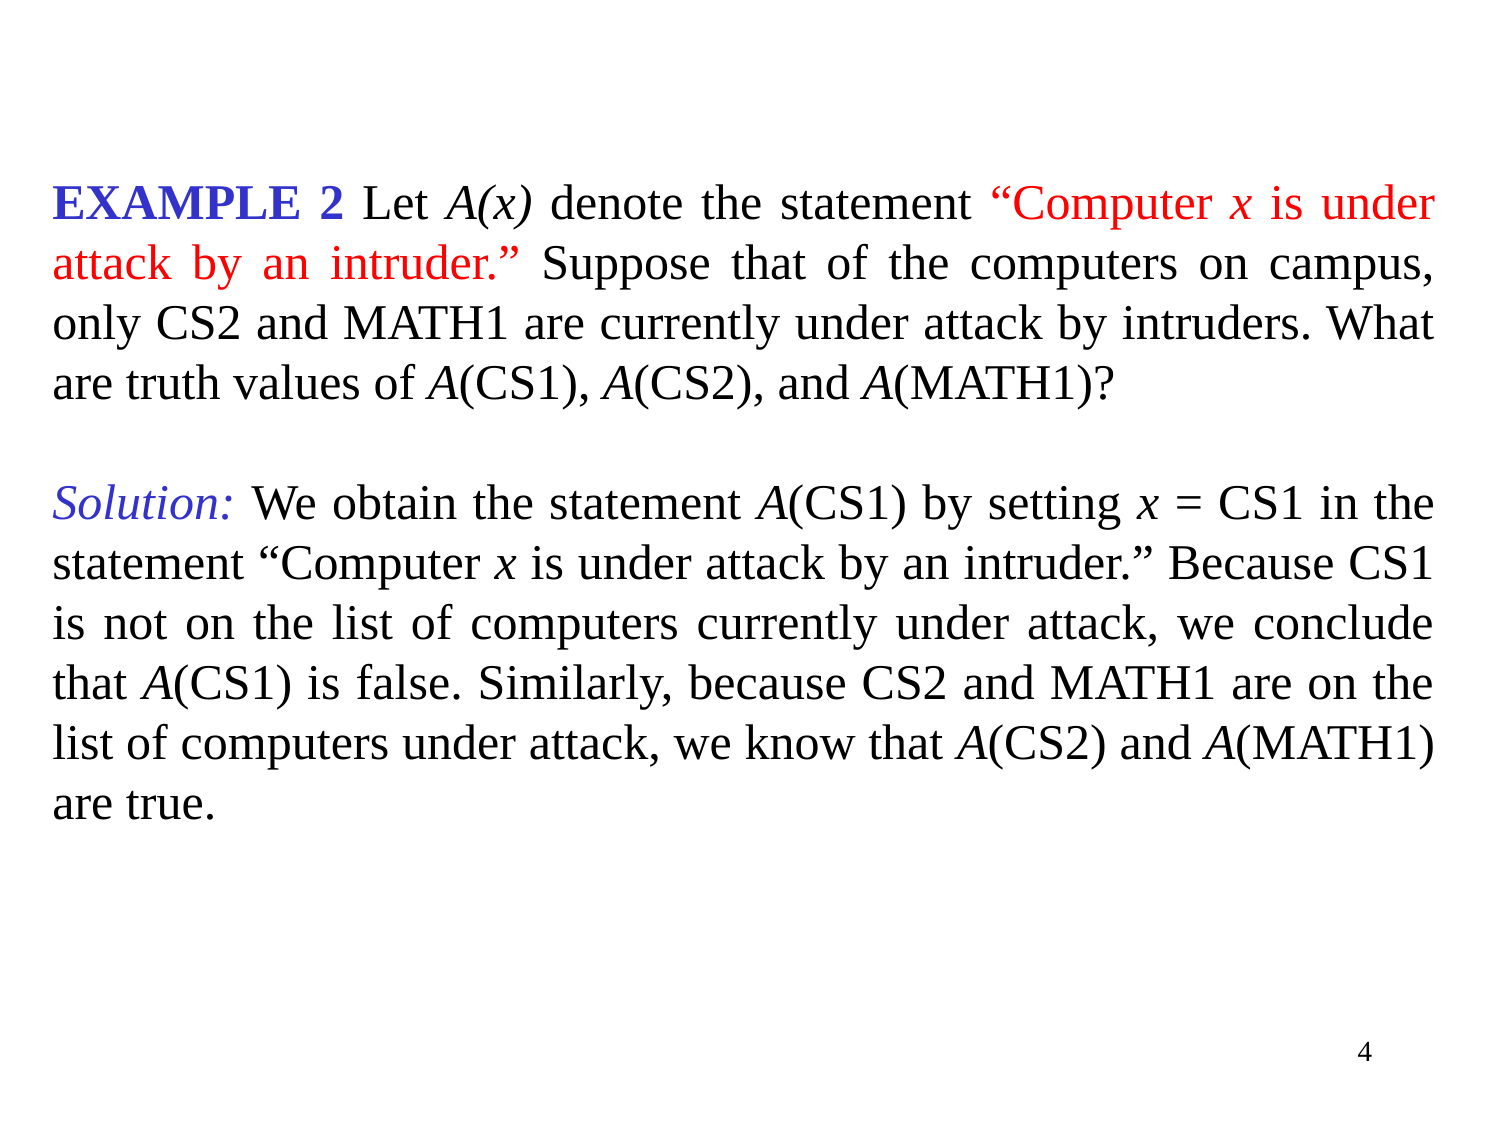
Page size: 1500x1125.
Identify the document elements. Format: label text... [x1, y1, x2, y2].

slide_number 4 [1074, 1024, 1388, 1101]
text_box EXAMPLE 2 Let A(x) denote the statement “Computer x is under attack by an intruder.” Suppose that of the computers on campus, only CS2 and MATH1 are currently under attack by intruders. What are truth values of A(CS1), A(CS2), and A(MATH1)? Solution: We obtain the statement A(CS1) by setting x = CS1 in the statement “Computer x is under attack by an intruder.” Because CS1 is not on the list of computers currently under attack, we conclude that A(CS1) is false. Similarly, because CS2 and MATH1 are on the list of computers under attack, we know that A(CS2) and A(MATH1) are true. [37, 162, 1450, 838]
